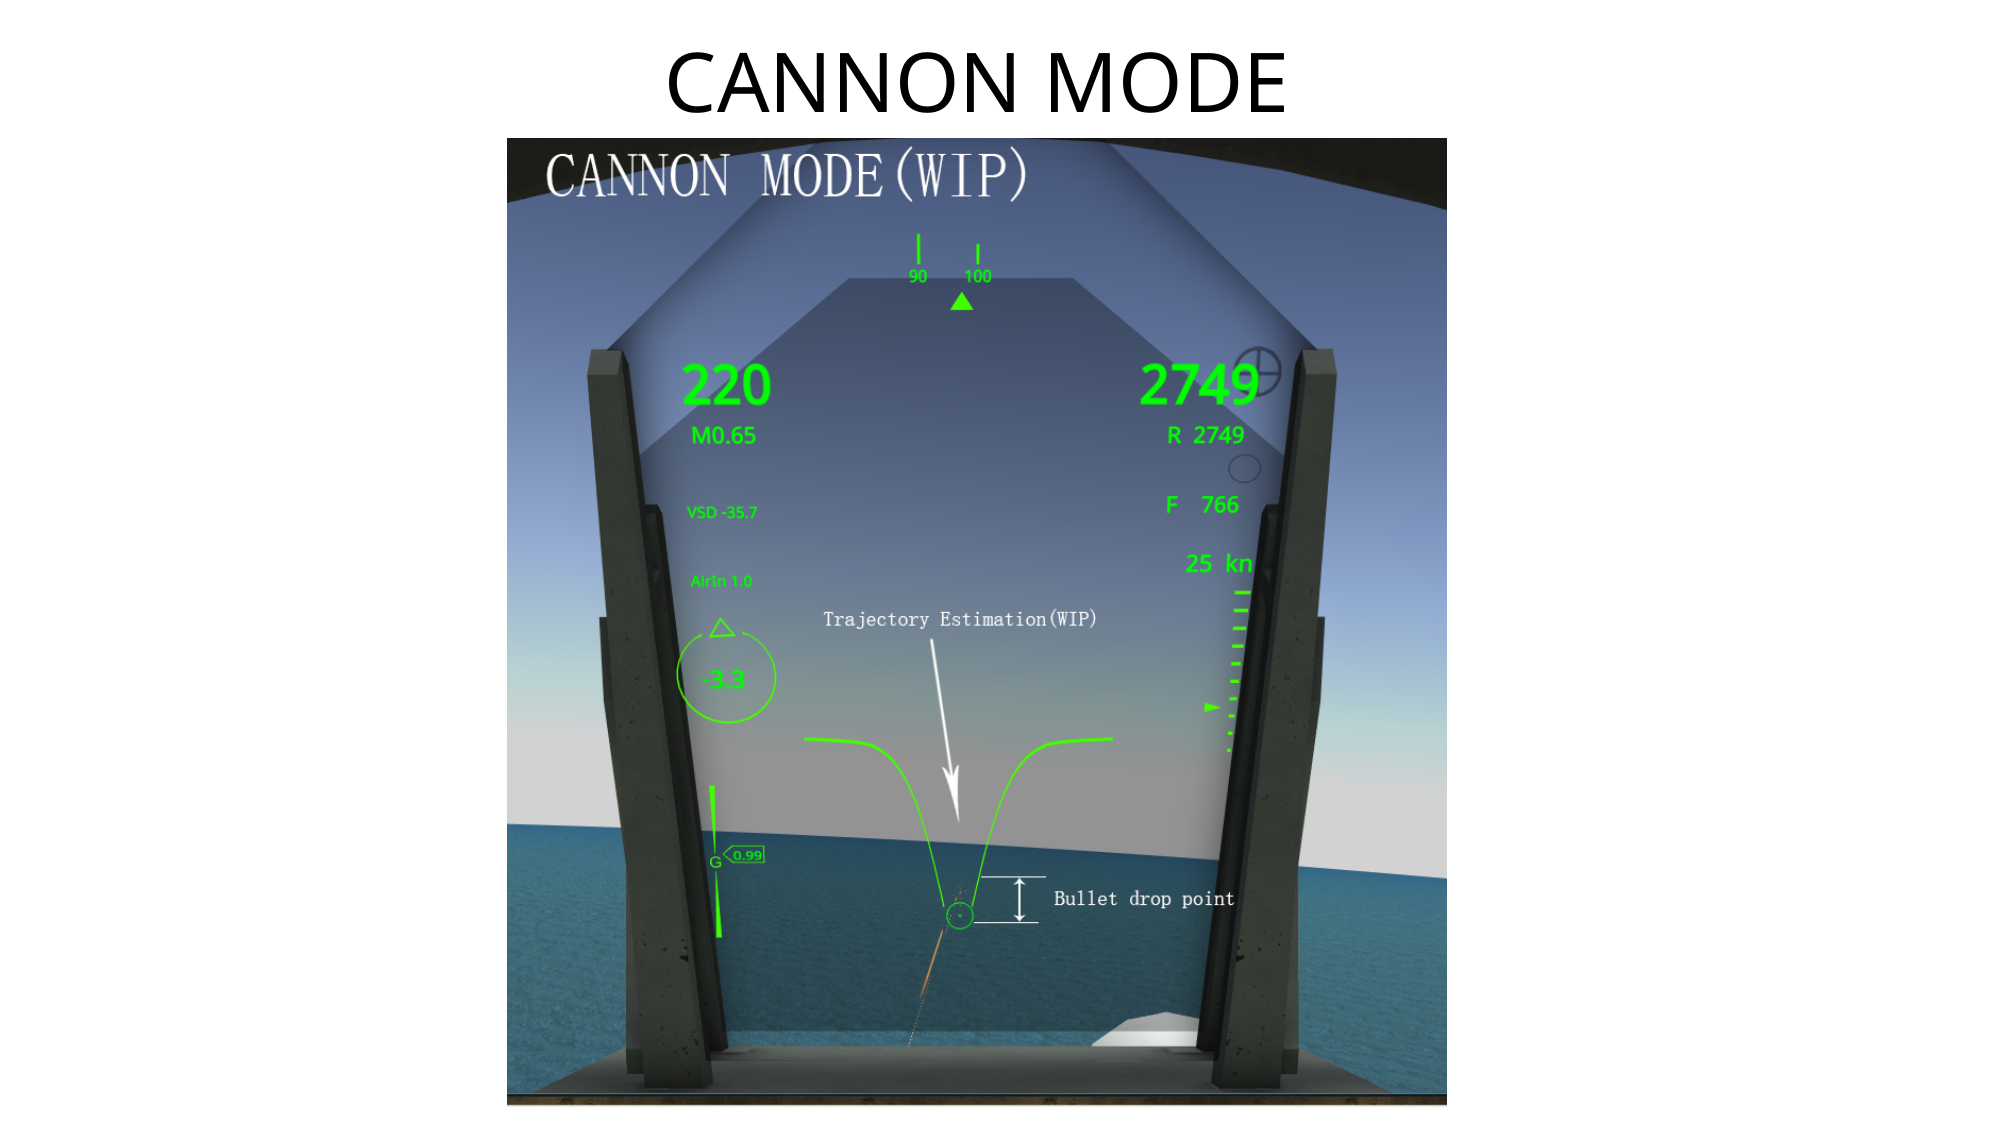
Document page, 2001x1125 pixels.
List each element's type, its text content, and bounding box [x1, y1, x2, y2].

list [507, 138, 1447, 1107]
title CANNON MODE [114, 33, 1840, 139]
